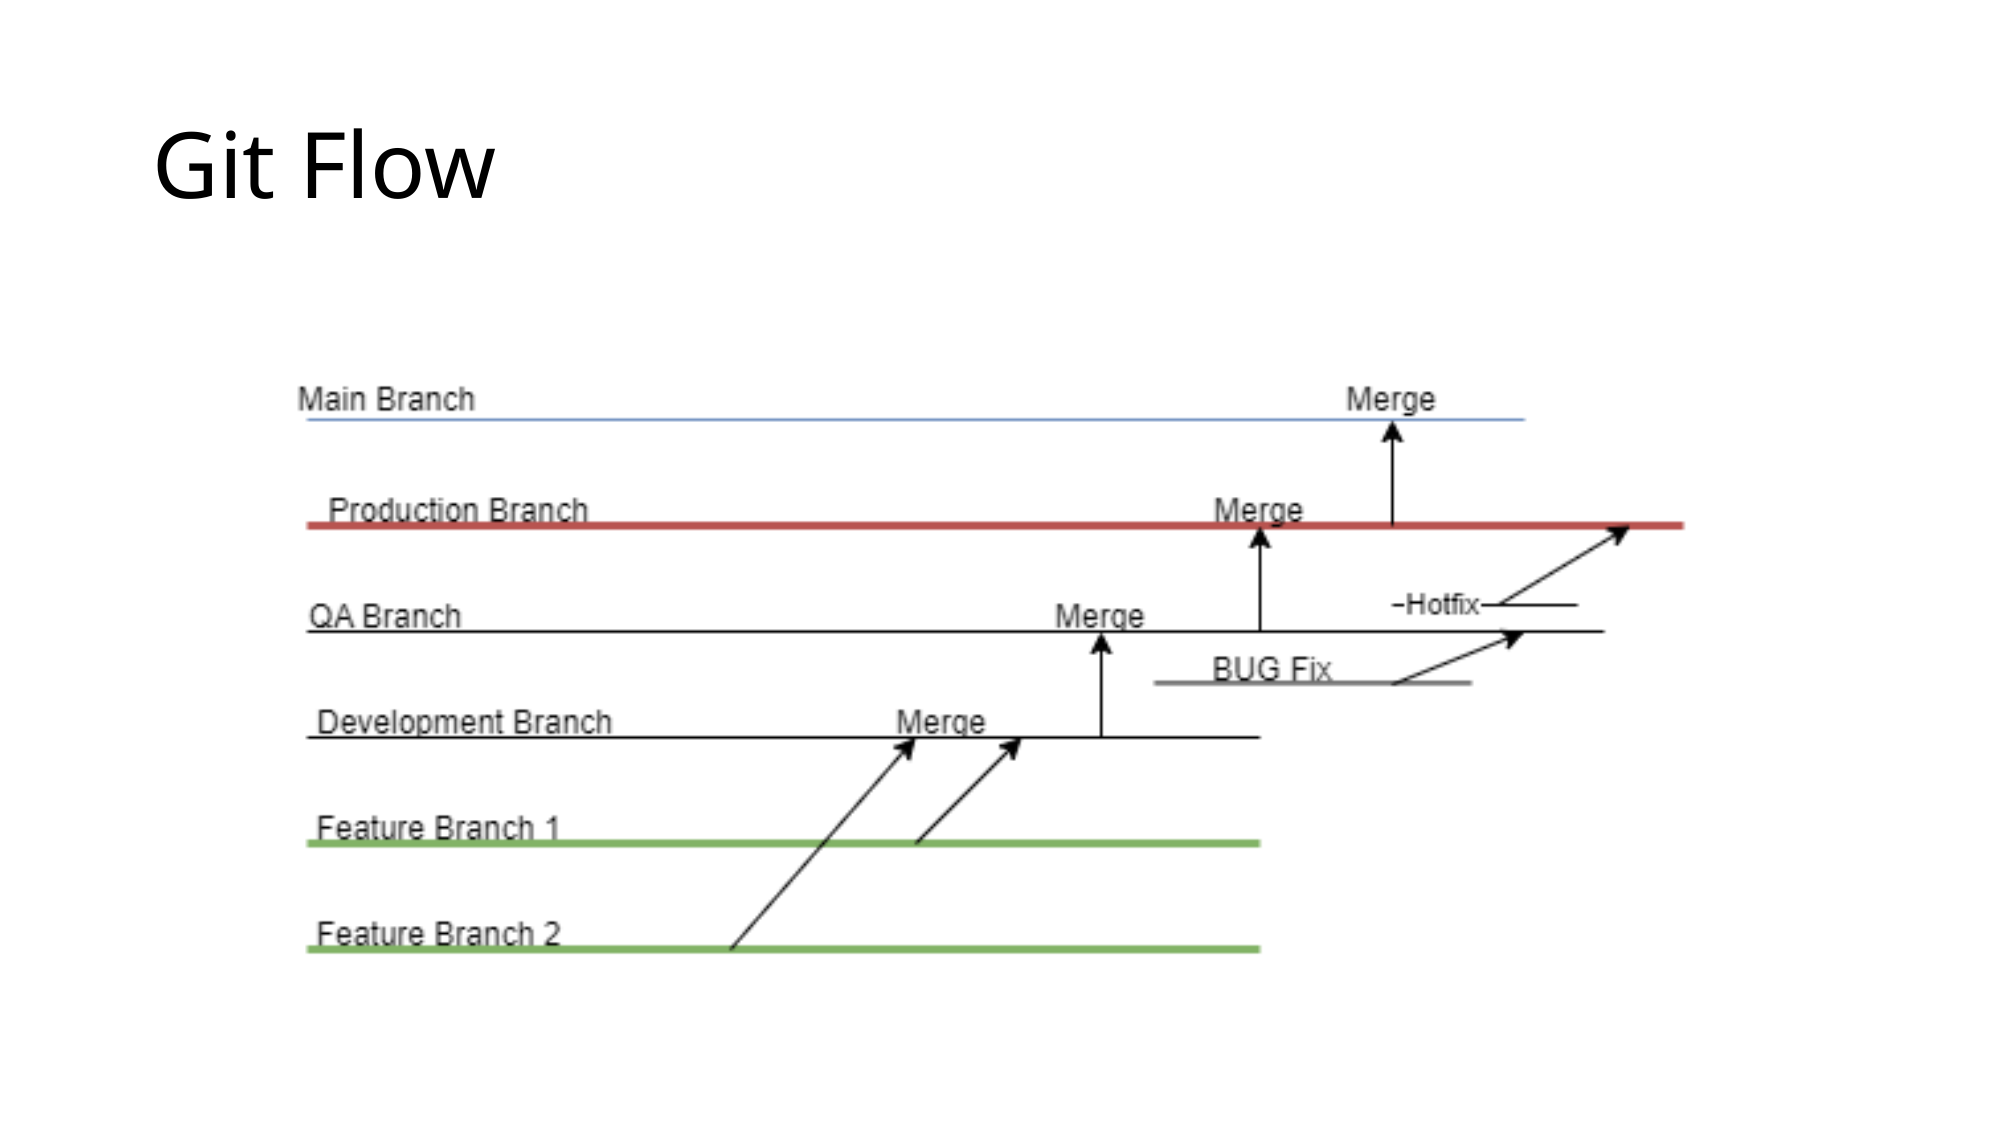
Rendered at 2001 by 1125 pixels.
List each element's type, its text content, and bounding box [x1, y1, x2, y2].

title Git Flow [137, 59, 1863, 278]
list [267, 361, 1692, 978]
